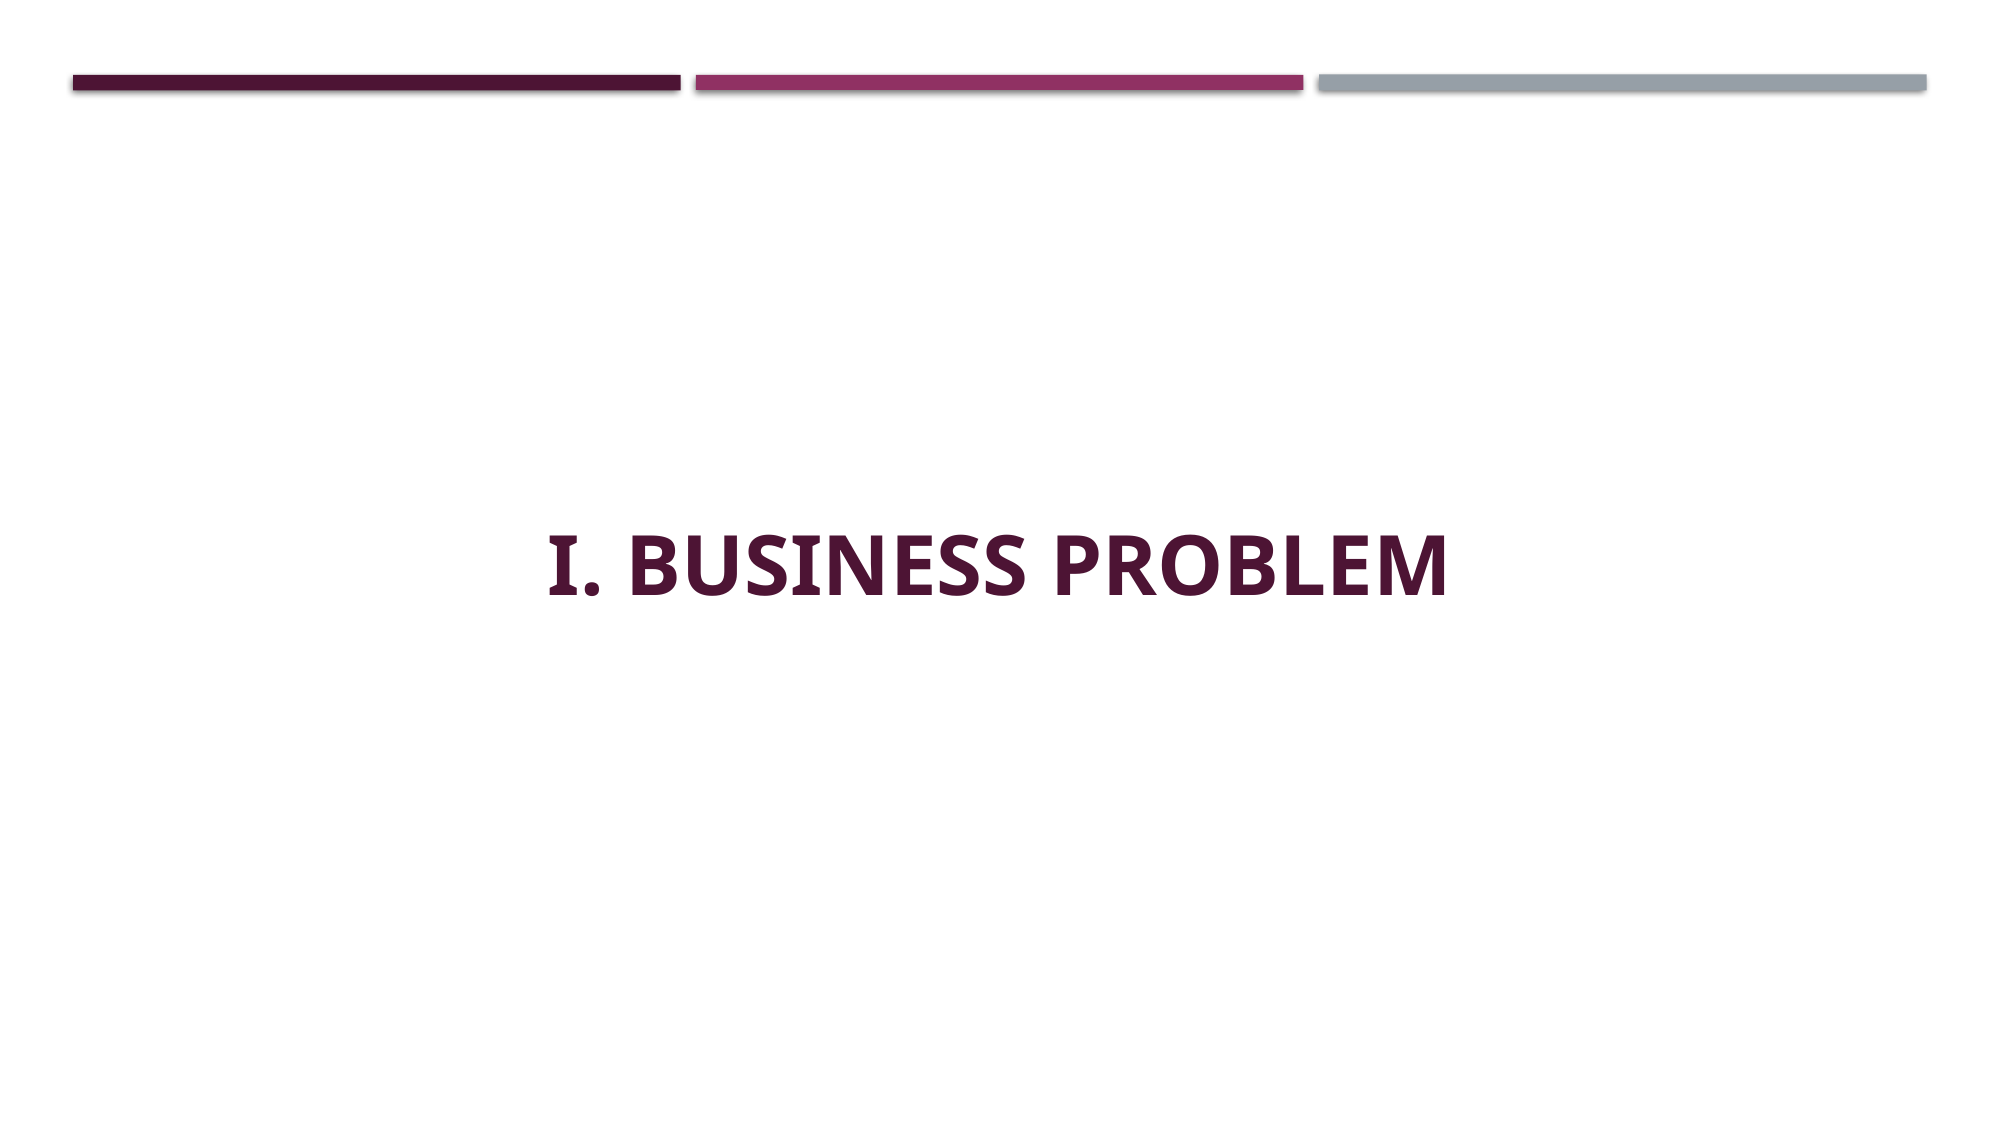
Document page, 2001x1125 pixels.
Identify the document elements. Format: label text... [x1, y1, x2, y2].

text_box I. BUSINESS PROBLEM [460, 504, 1540, 620]
